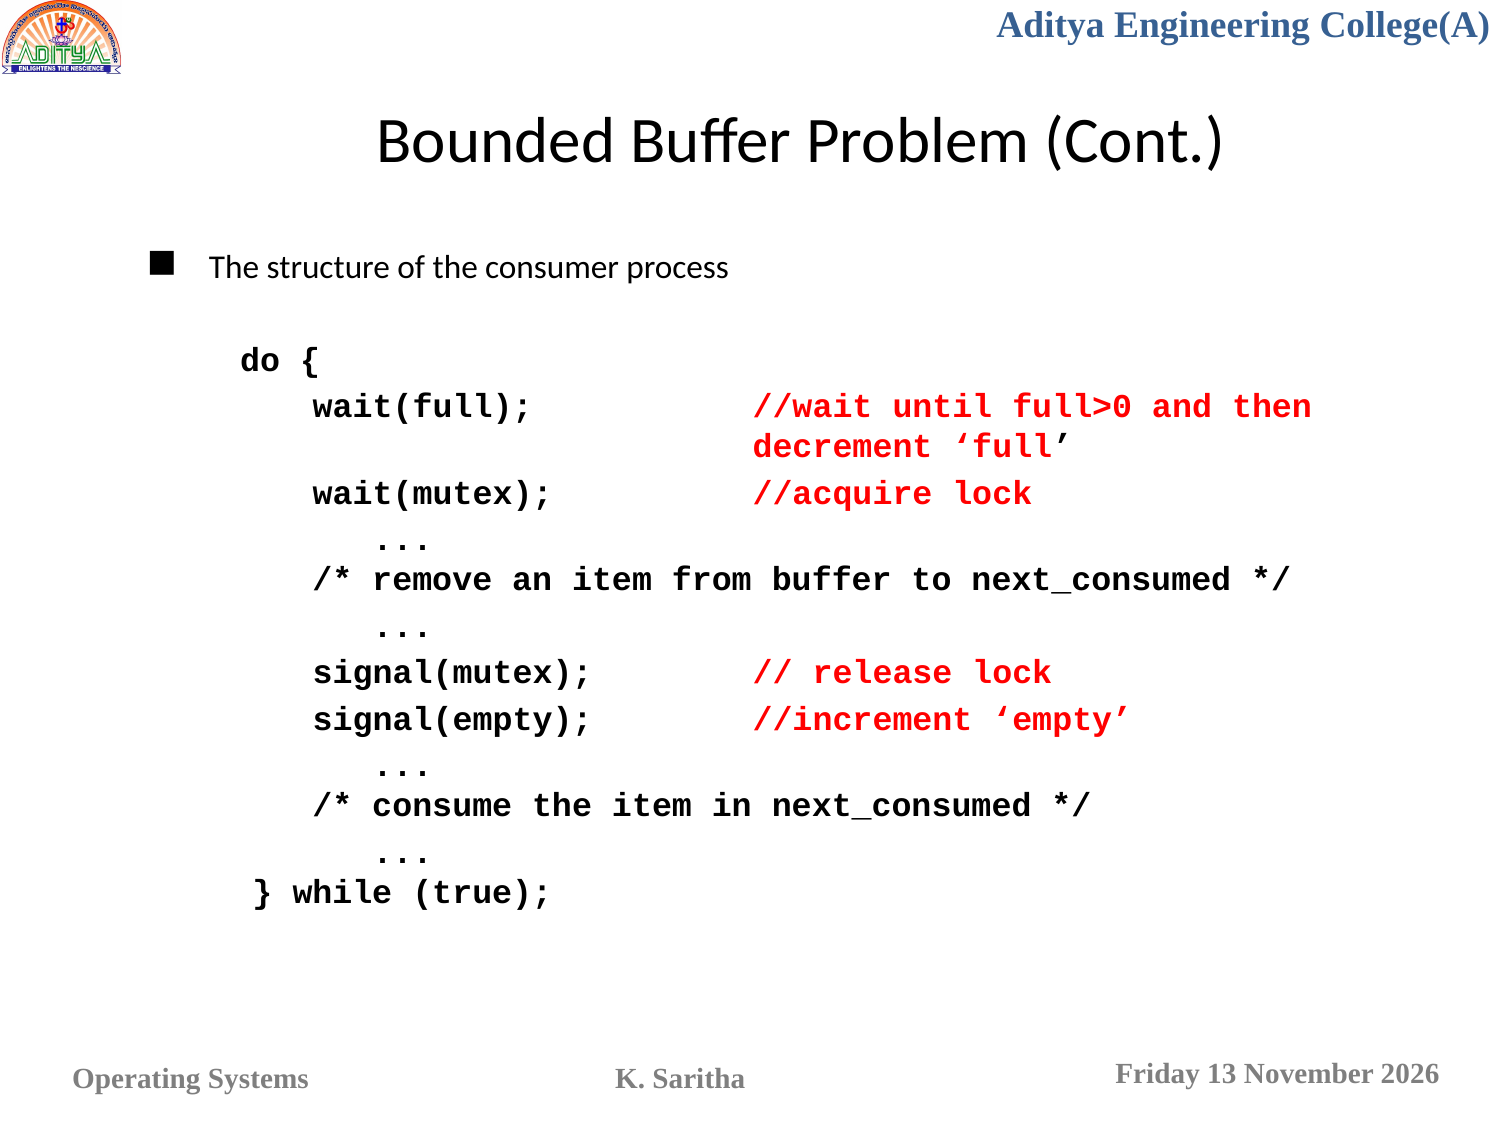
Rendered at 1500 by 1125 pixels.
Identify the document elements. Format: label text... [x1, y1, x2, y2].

list The structure of the consumer process do { wait(full); //wait until full>0 and then decrement ‘full’ wait(mutex); //acquire lock ... /* remove an item from buffer to next_consumed */ ... signal(mutex); // release lock signal(empty); //increment ‘empty’ ... /* consume the item in next_consumed */ ... } while (true); [137, 237, 1426, 1038]
title Bounded Buffer Problem (Cont.) [214, 88, 1389, 184]
picture [0, 0, 122, 75]
